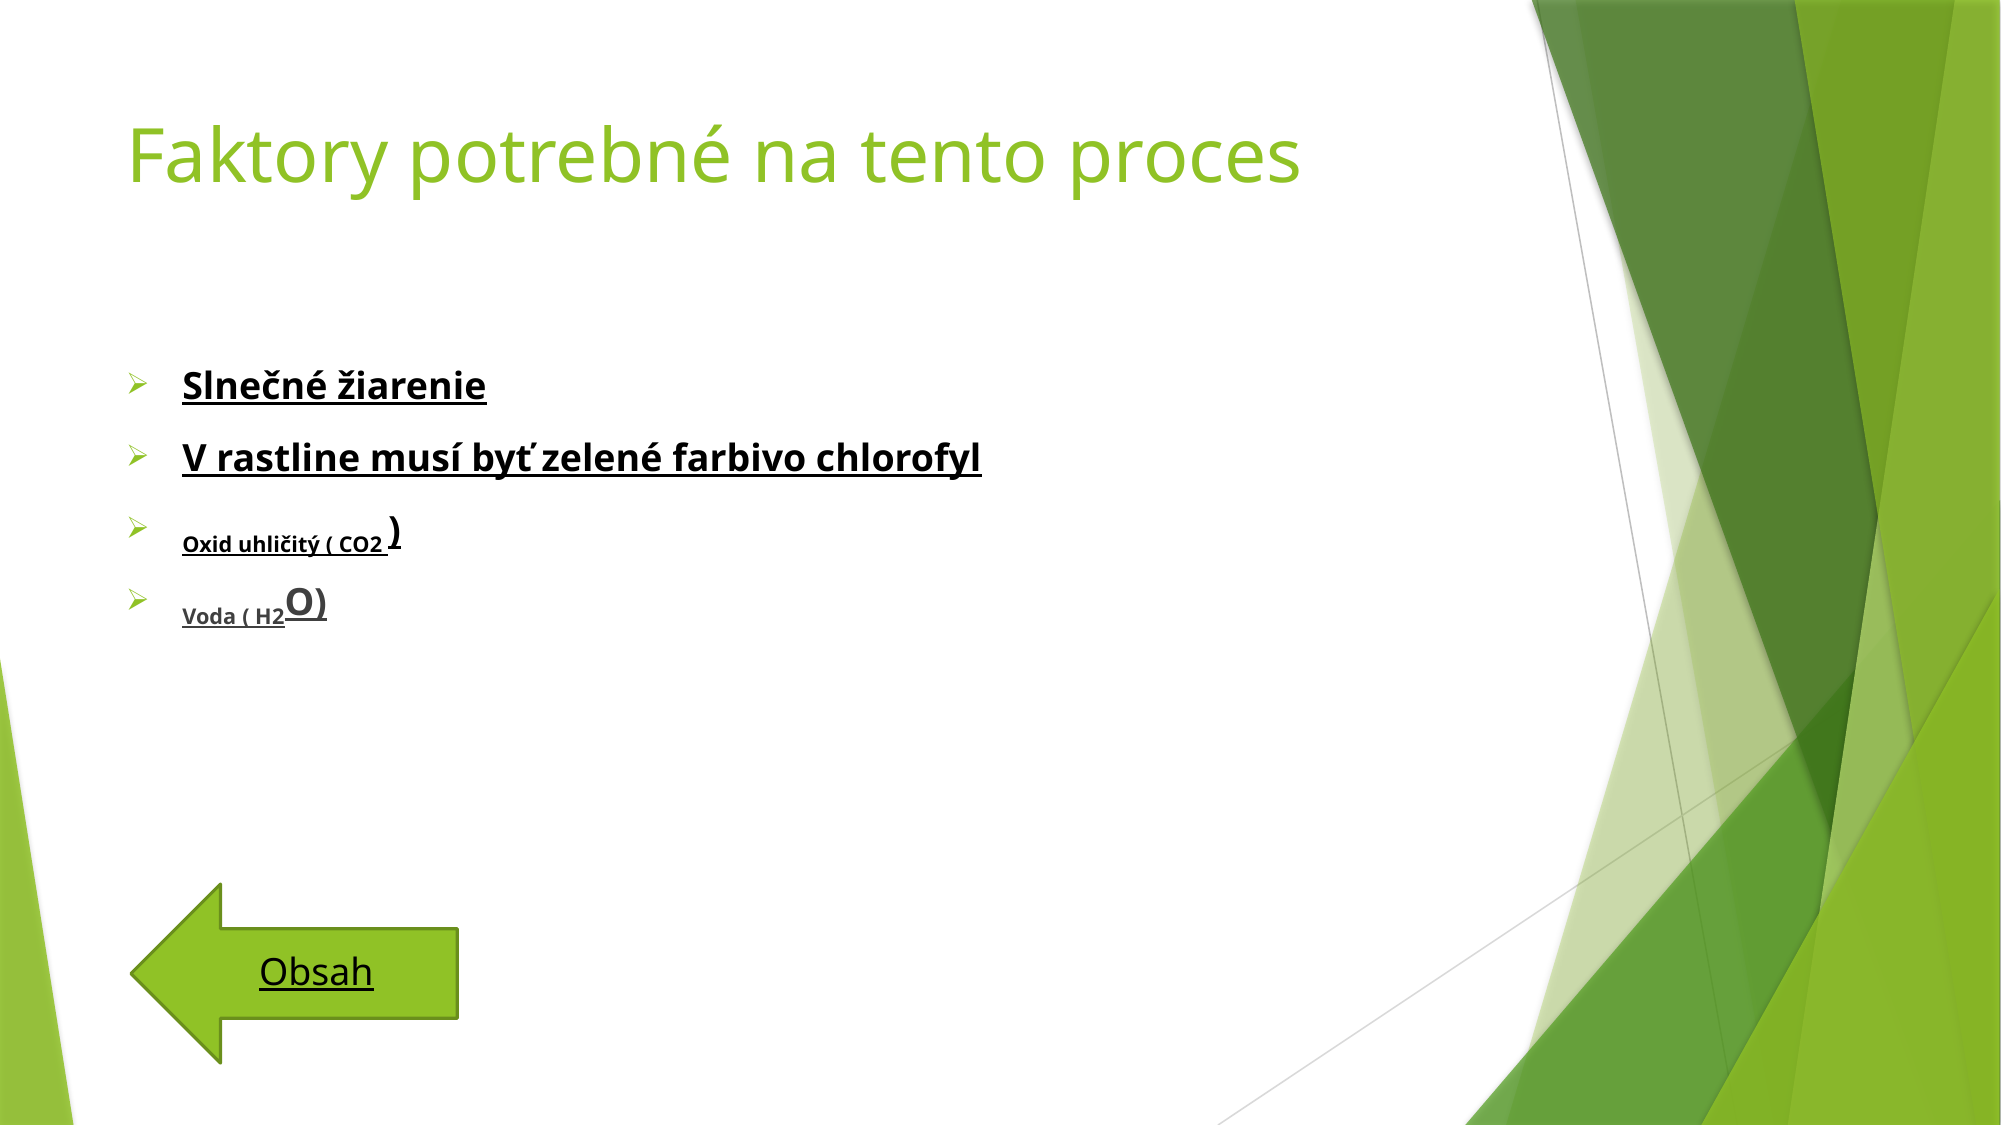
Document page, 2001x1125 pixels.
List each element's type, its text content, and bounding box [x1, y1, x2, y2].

text_box Obsah [129, 882, 459, 1065]
list Slnečné žiarenie V rastline musí byť zelené farbivo chlorofyl Oxid uhličitý ( CO2 ) Voda ( H2O) [111, 354, 1522, 992]
title Faktory potrebné na tento proces [111, 99, 1522, 317]
